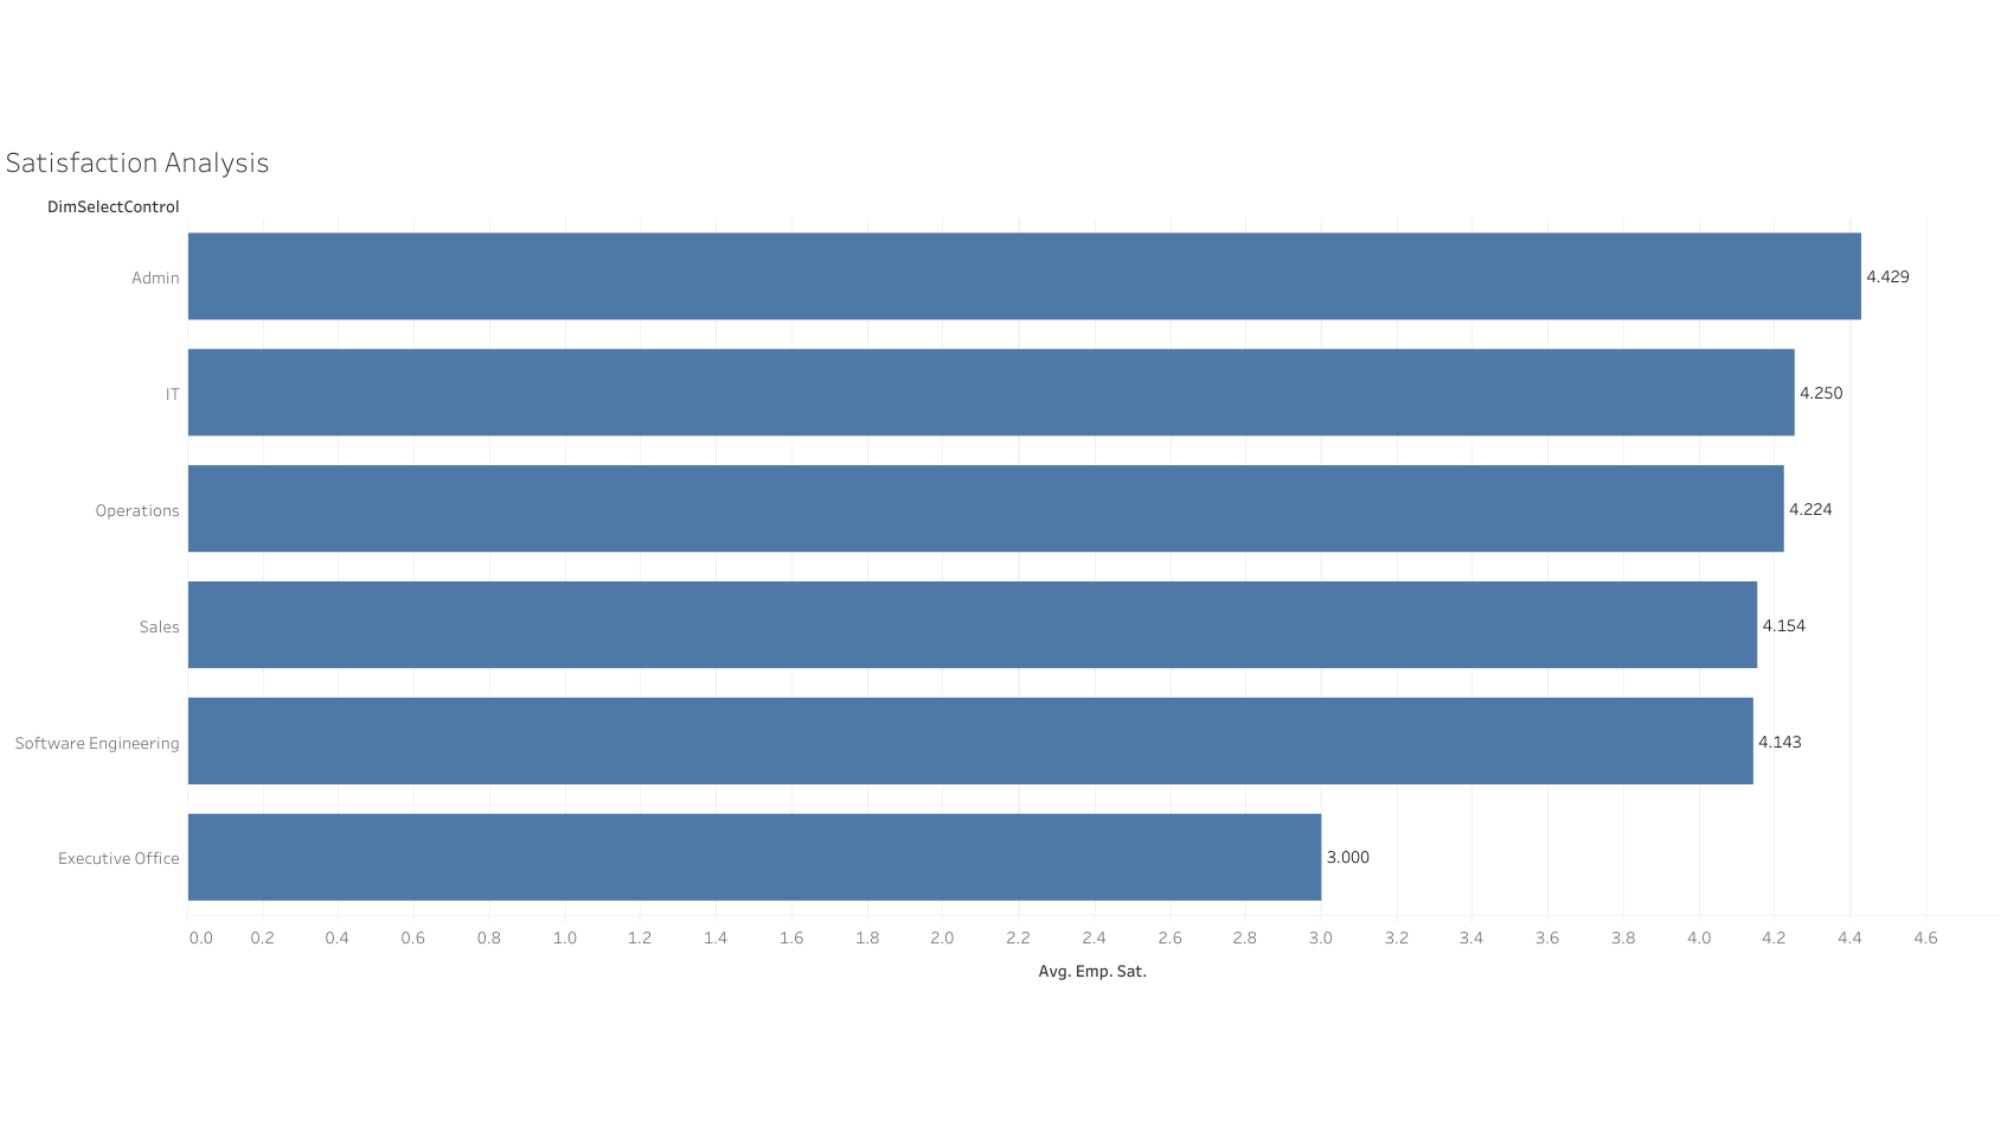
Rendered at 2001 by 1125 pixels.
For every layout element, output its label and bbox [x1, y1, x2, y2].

picture [0, 134, 2000, 991]
